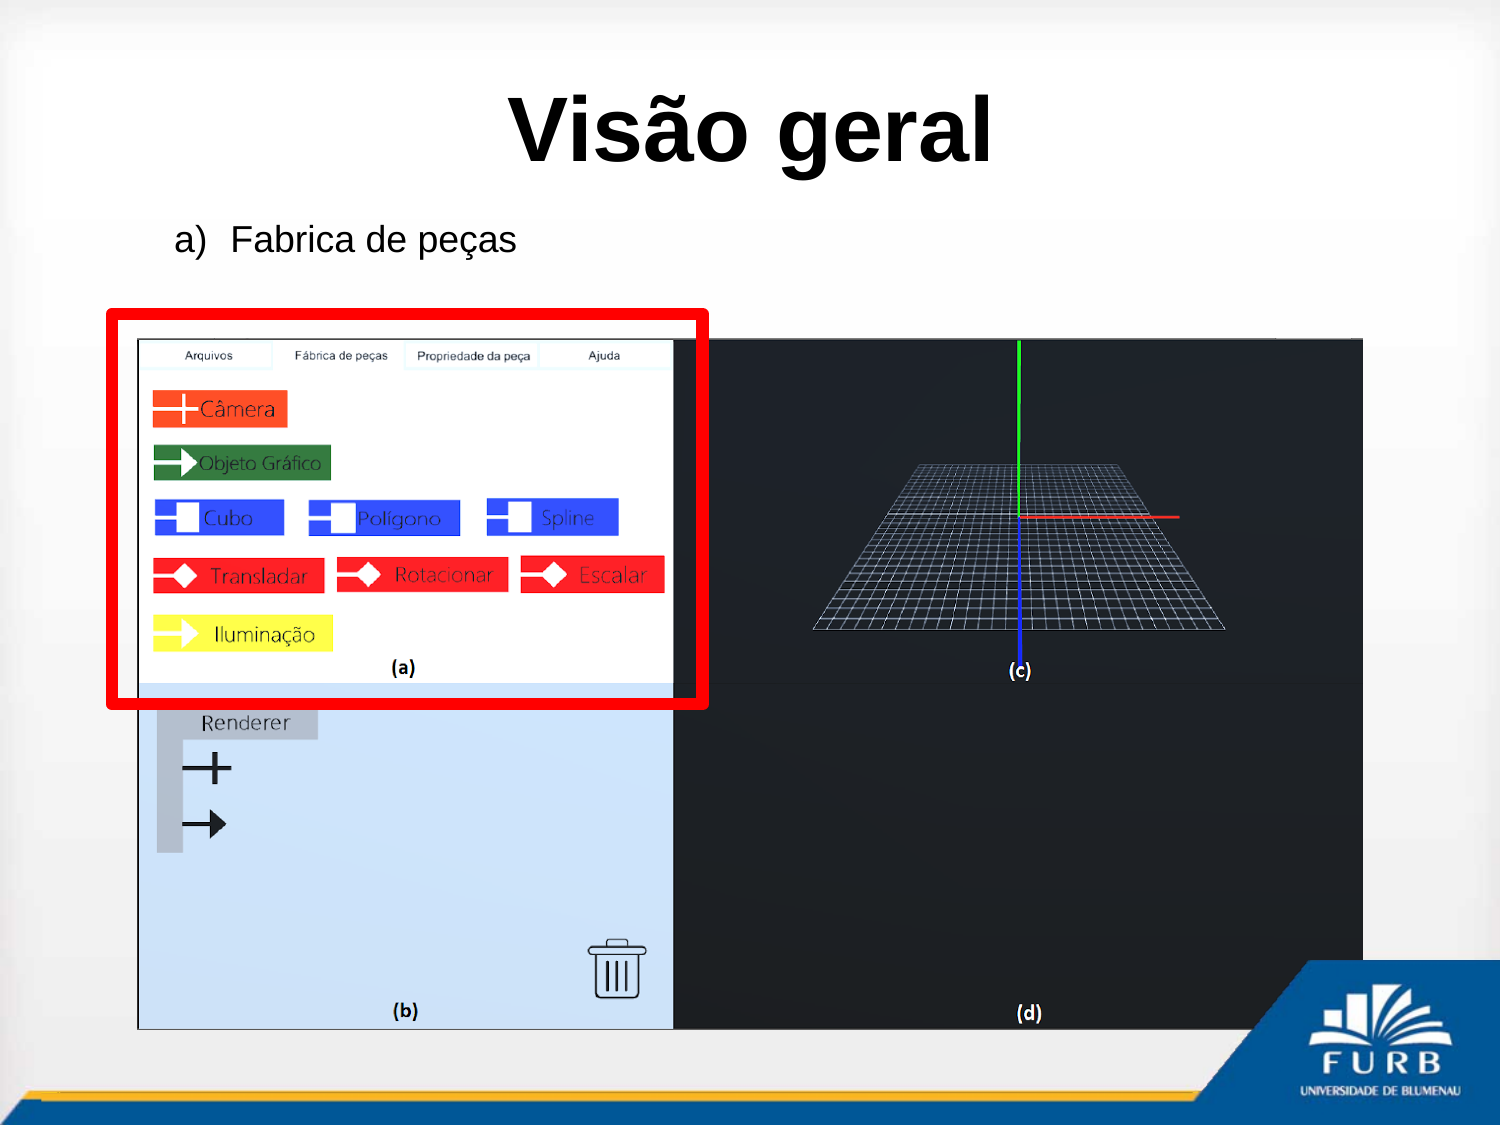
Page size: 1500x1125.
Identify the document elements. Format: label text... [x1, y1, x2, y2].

picture [0, 0, 1500, 1125]
text_box Fabrica de peças [159, 208, 550, 312]
text_box [110, 312, 705, 706]
title Visão geral [76, 30, 1427, 219]
